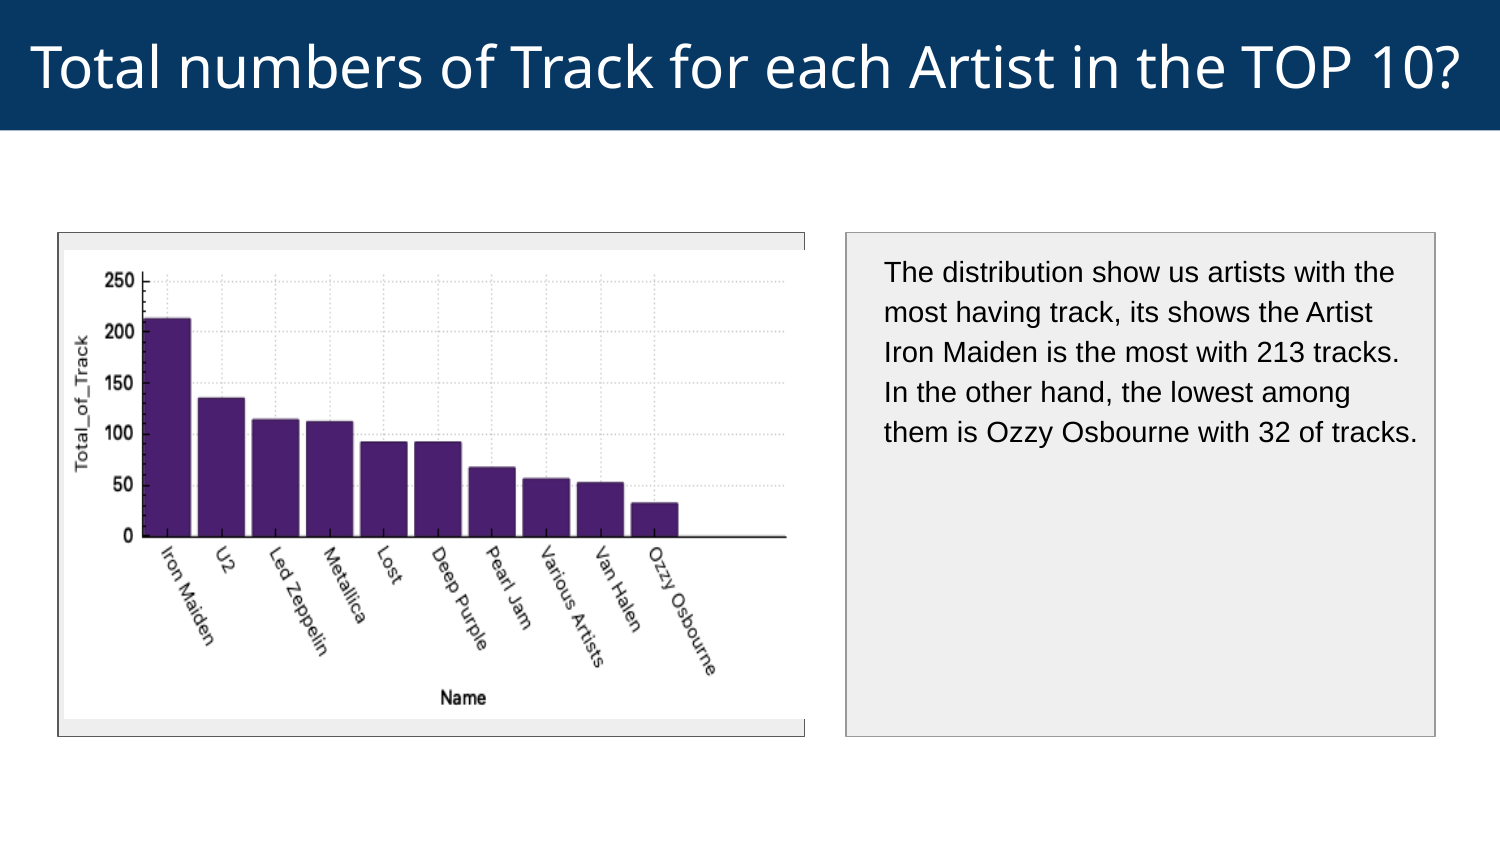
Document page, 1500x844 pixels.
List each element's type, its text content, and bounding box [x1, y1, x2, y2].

list The distribution show us artists with the most having track, its shows the Artist Iron Maiden is the most with 213 tracks. In the other hand, the lowest among them is Ozzy Osbourne with 32 of tracks. [846, 232, 1436, 737]
text_box <visualization> [58, 232, 805, 737]
title Total numbers of Track for each Artist in the TOP 10? [0, 0, 1500, 131]
picture [64, 250, 805, 720]
